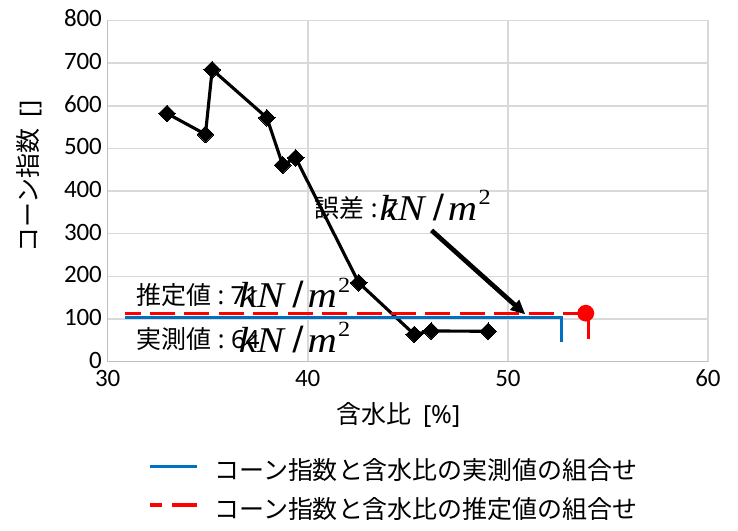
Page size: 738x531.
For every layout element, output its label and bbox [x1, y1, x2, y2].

text_box [5, 0, 735, 531]
